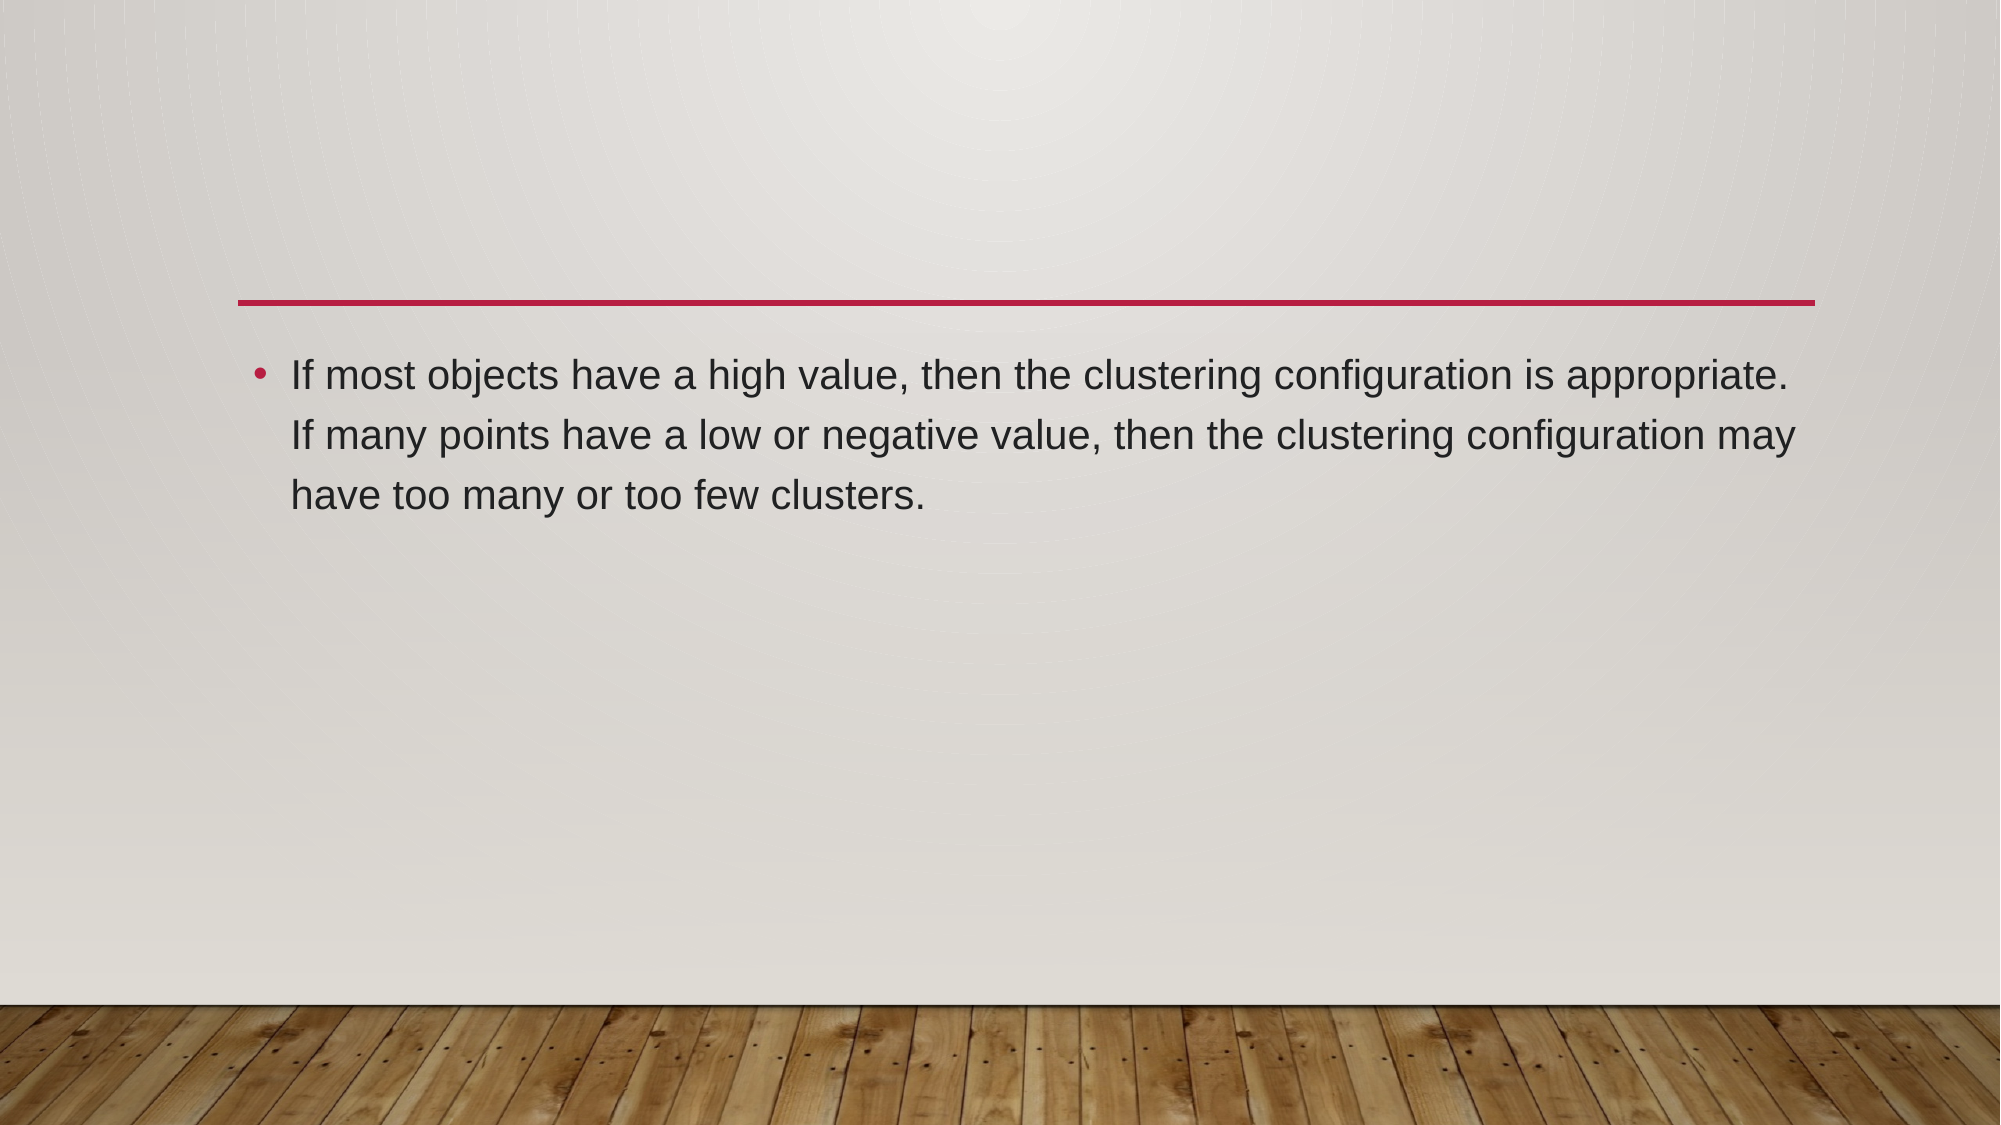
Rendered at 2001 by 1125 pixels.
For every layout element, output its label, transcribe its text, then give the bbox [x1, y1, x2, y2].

list If most objects have a high value, then the clustering configuration is appropriate. If many points have a low or negative value, then the clustering configuration may have too many or too few clusters. [238, 330, 1814, 897]
picture [0, 1005, 2000, 1125]
